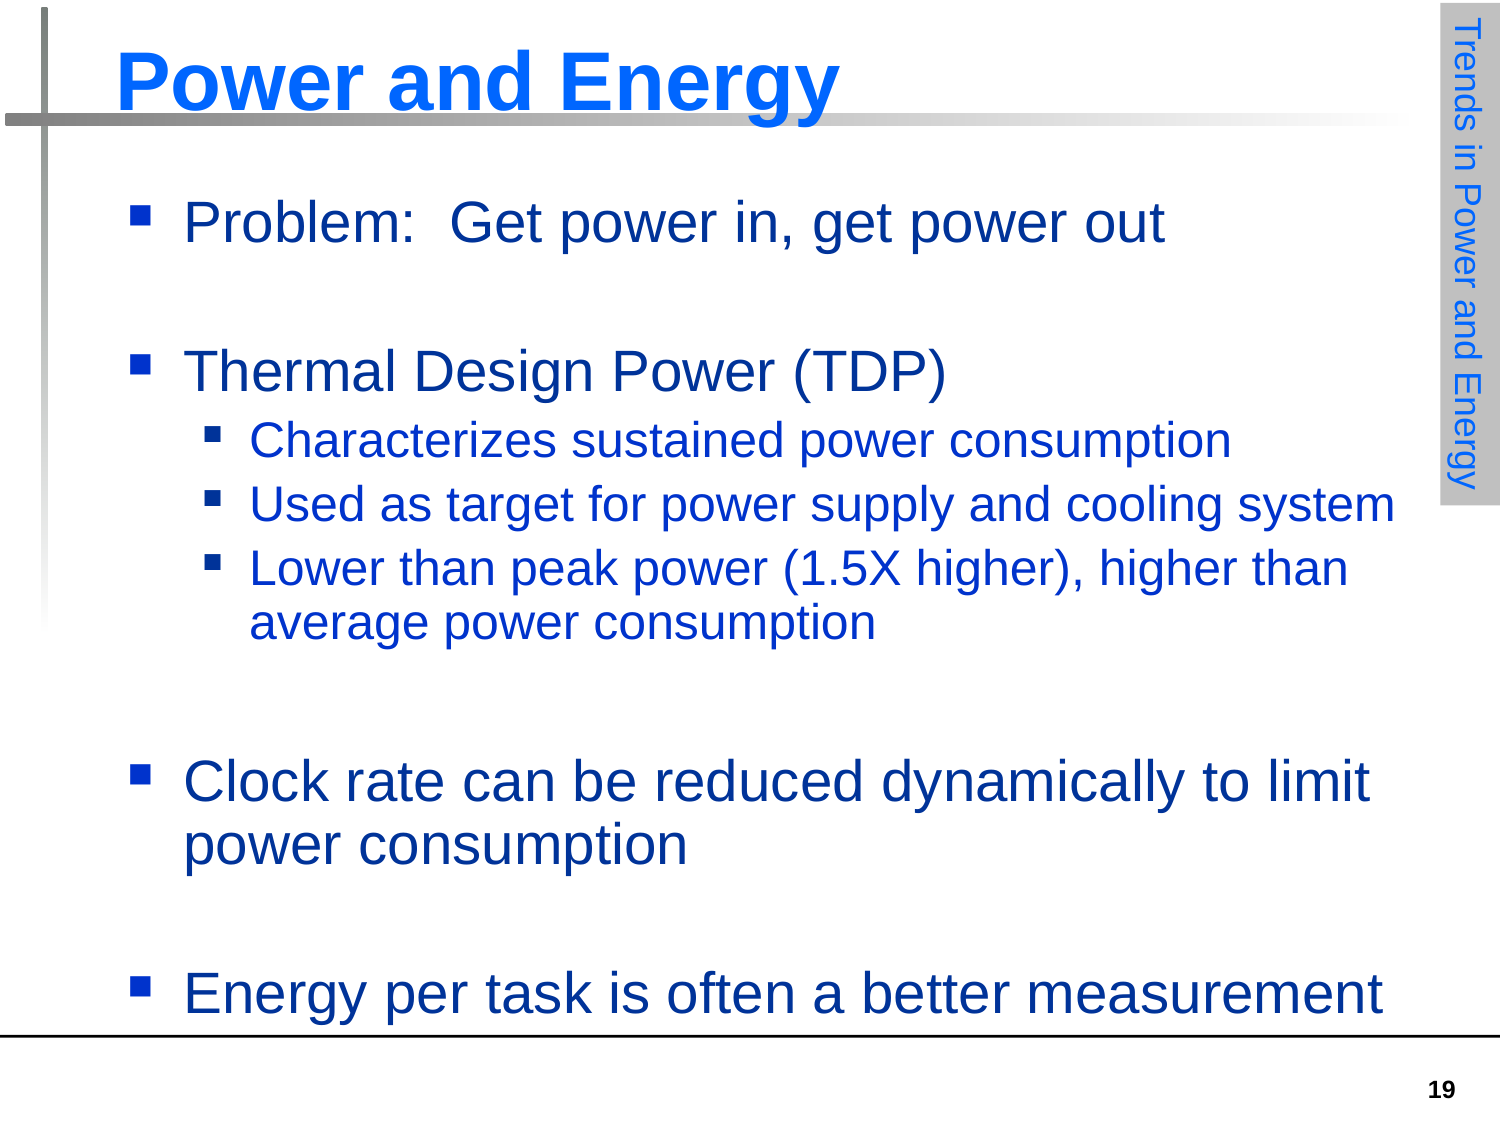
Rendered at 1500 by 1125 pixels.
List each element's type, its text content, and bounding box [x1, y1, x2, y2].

text_box Trends in Power and Energy [1440, 2, 1500, 506]
list Problem: Get power in, get power out Thermal Design Power (TDP) Characterizes sustained power consumption Used as target for power supply and cooling system Lower than peak power (1.5X higher), higher than average power consumption Clock rate can be reduced dynamically to limit power consumption Energy per task is often a better measurement [111, 184, 1470, 1024]
title Power and Energy [100, 18, 1440, 135]
